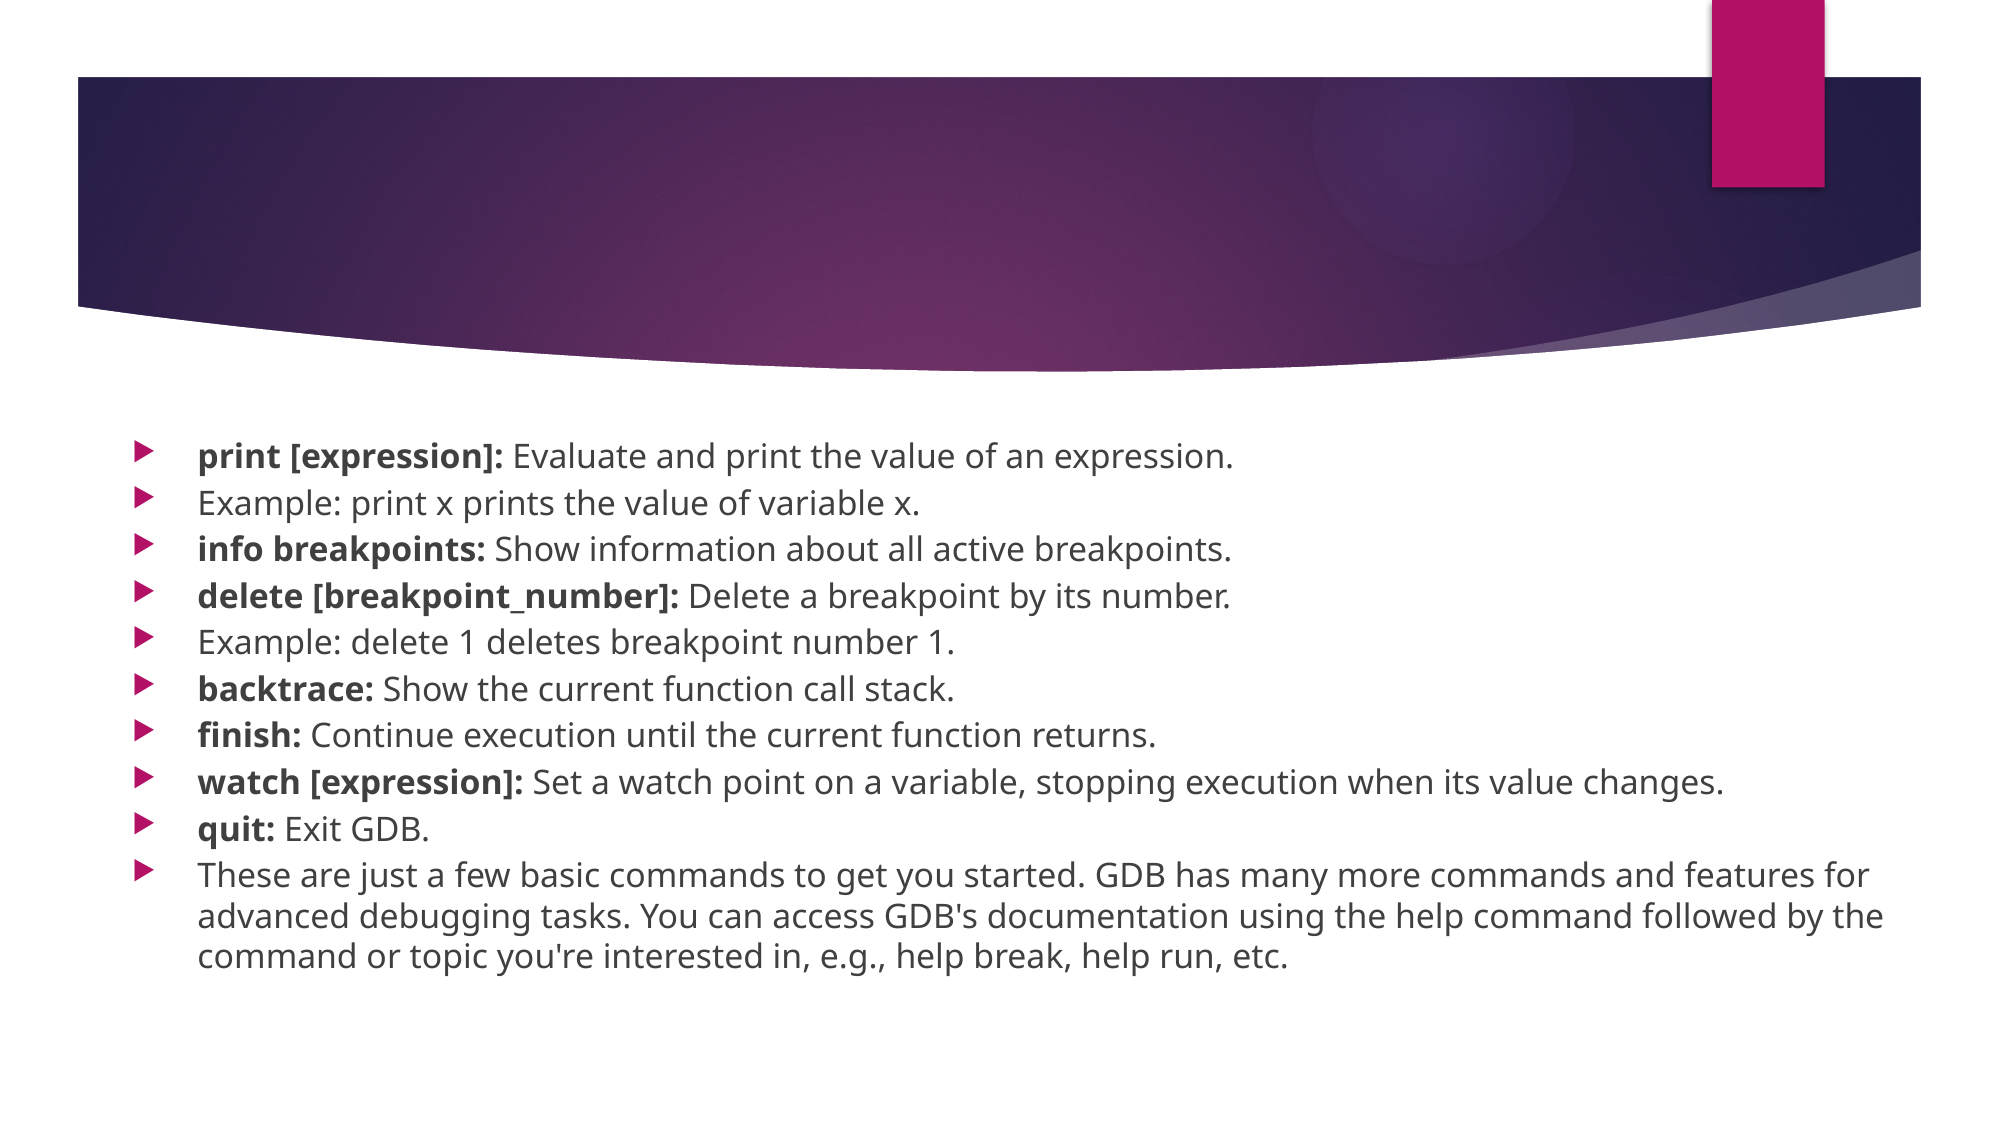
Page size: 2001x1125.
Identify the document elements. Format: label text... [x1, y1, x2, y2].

list print [expression]: Evaluate and print the value of an expression. Example: print x prints the value of variable x. info breakpoints: Show information about all active breakpoints. delete [breakpoint_number]: Delete a breakpoint by its number. Example: delete 1 deletes breakpoint number 1. backtrace: Show the current function call stack. finish: Continue execution until the current function returns. watch [expression]: Set a watch point on a variable, stopping execution when its value changes. quit: Exit GDB. These are just a few basic commands to get you started. GDB has many more commands and features for advanced debugging tasks. You can access GDB's documentation using the help command followed by the command or topic you're interested in, e.g., help break, help run, etc. [117, 427, 1923, 988]
